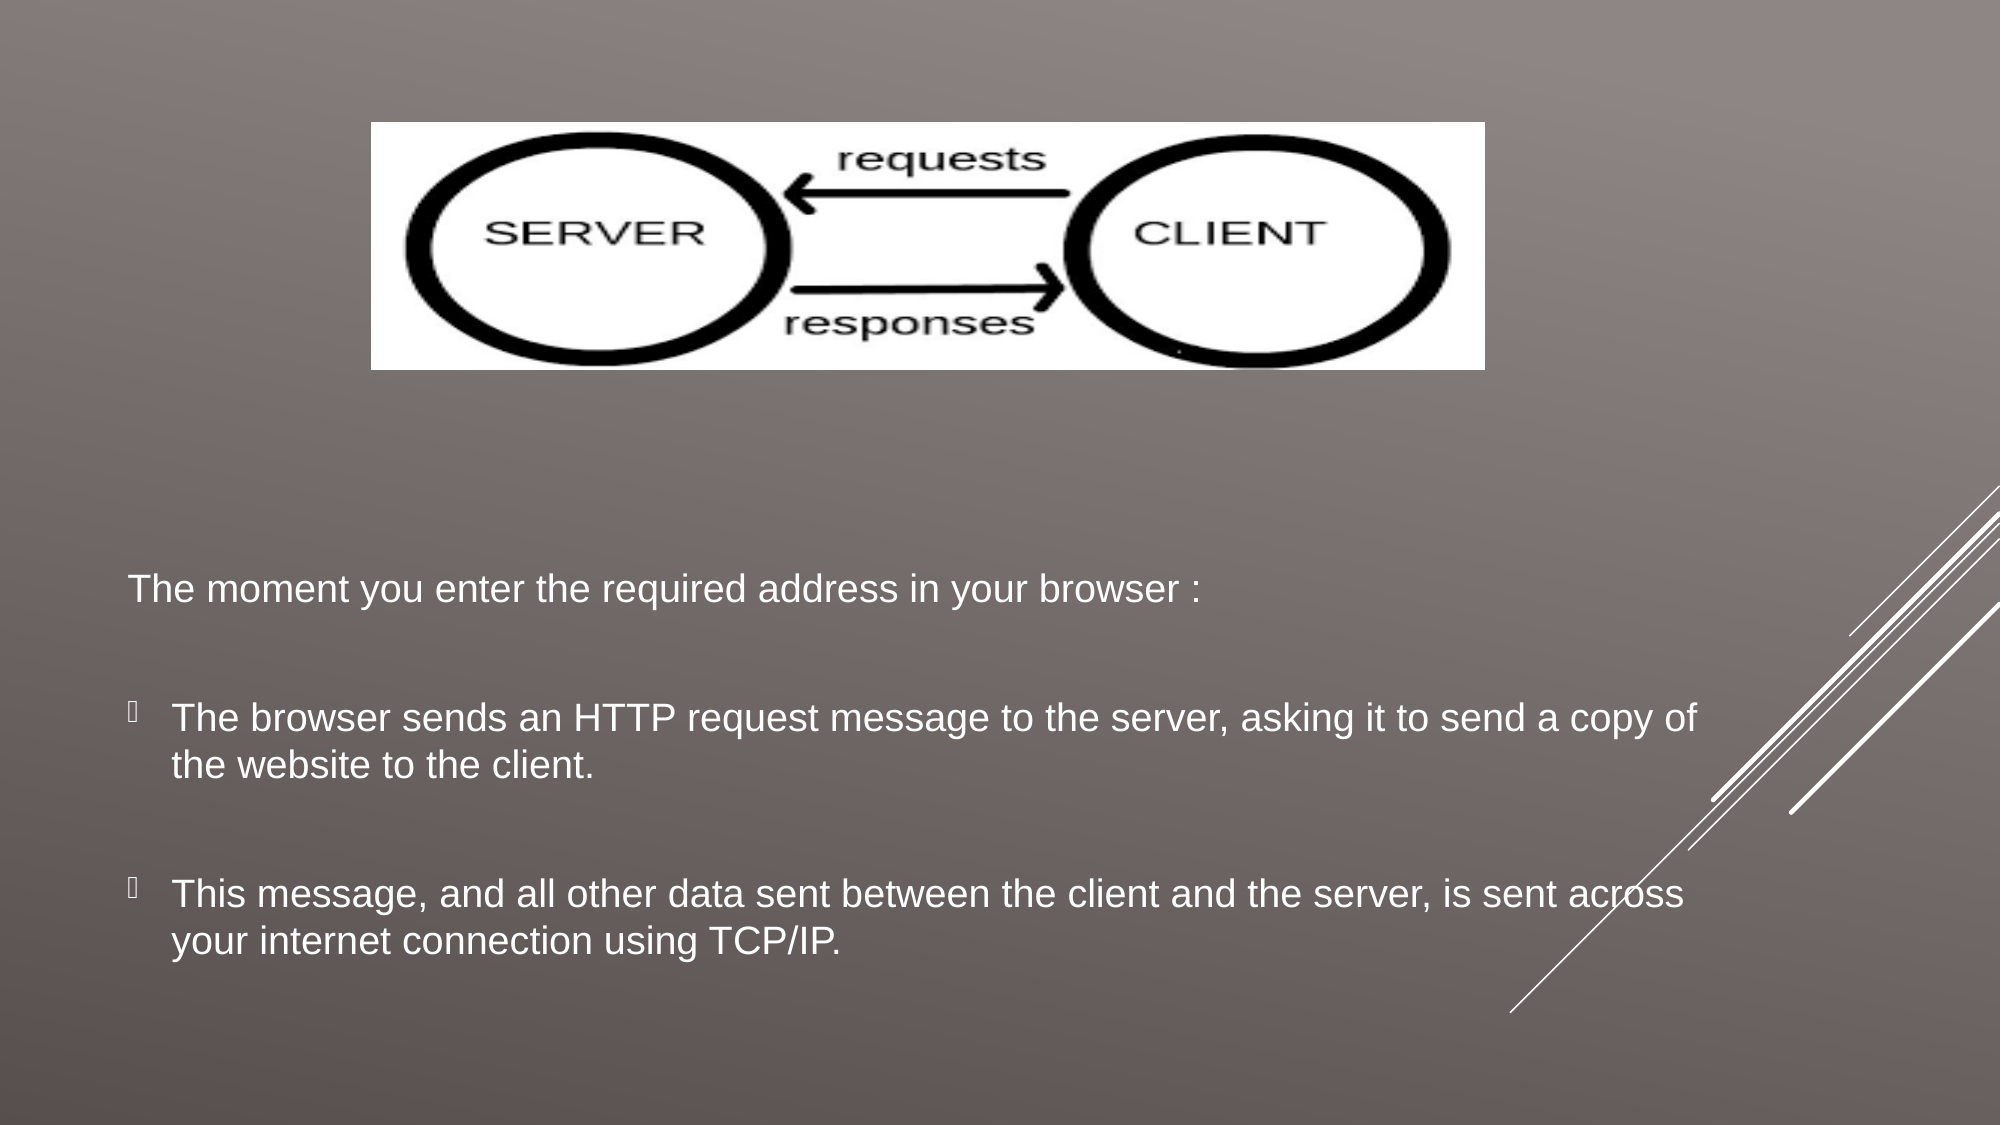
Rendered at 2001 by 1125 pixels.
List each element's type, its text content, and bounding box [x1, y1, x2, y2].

list The moment you enter the required address in your browser : The browser sends an HTTP request message to the server, asking it to send a copy of the website to the client. This message, and all other data sent between the client and the server, is sent across your internet connection using TCP/IP. [112, 450, 1746, 972]
picture [371, 122, 1485, 370]
